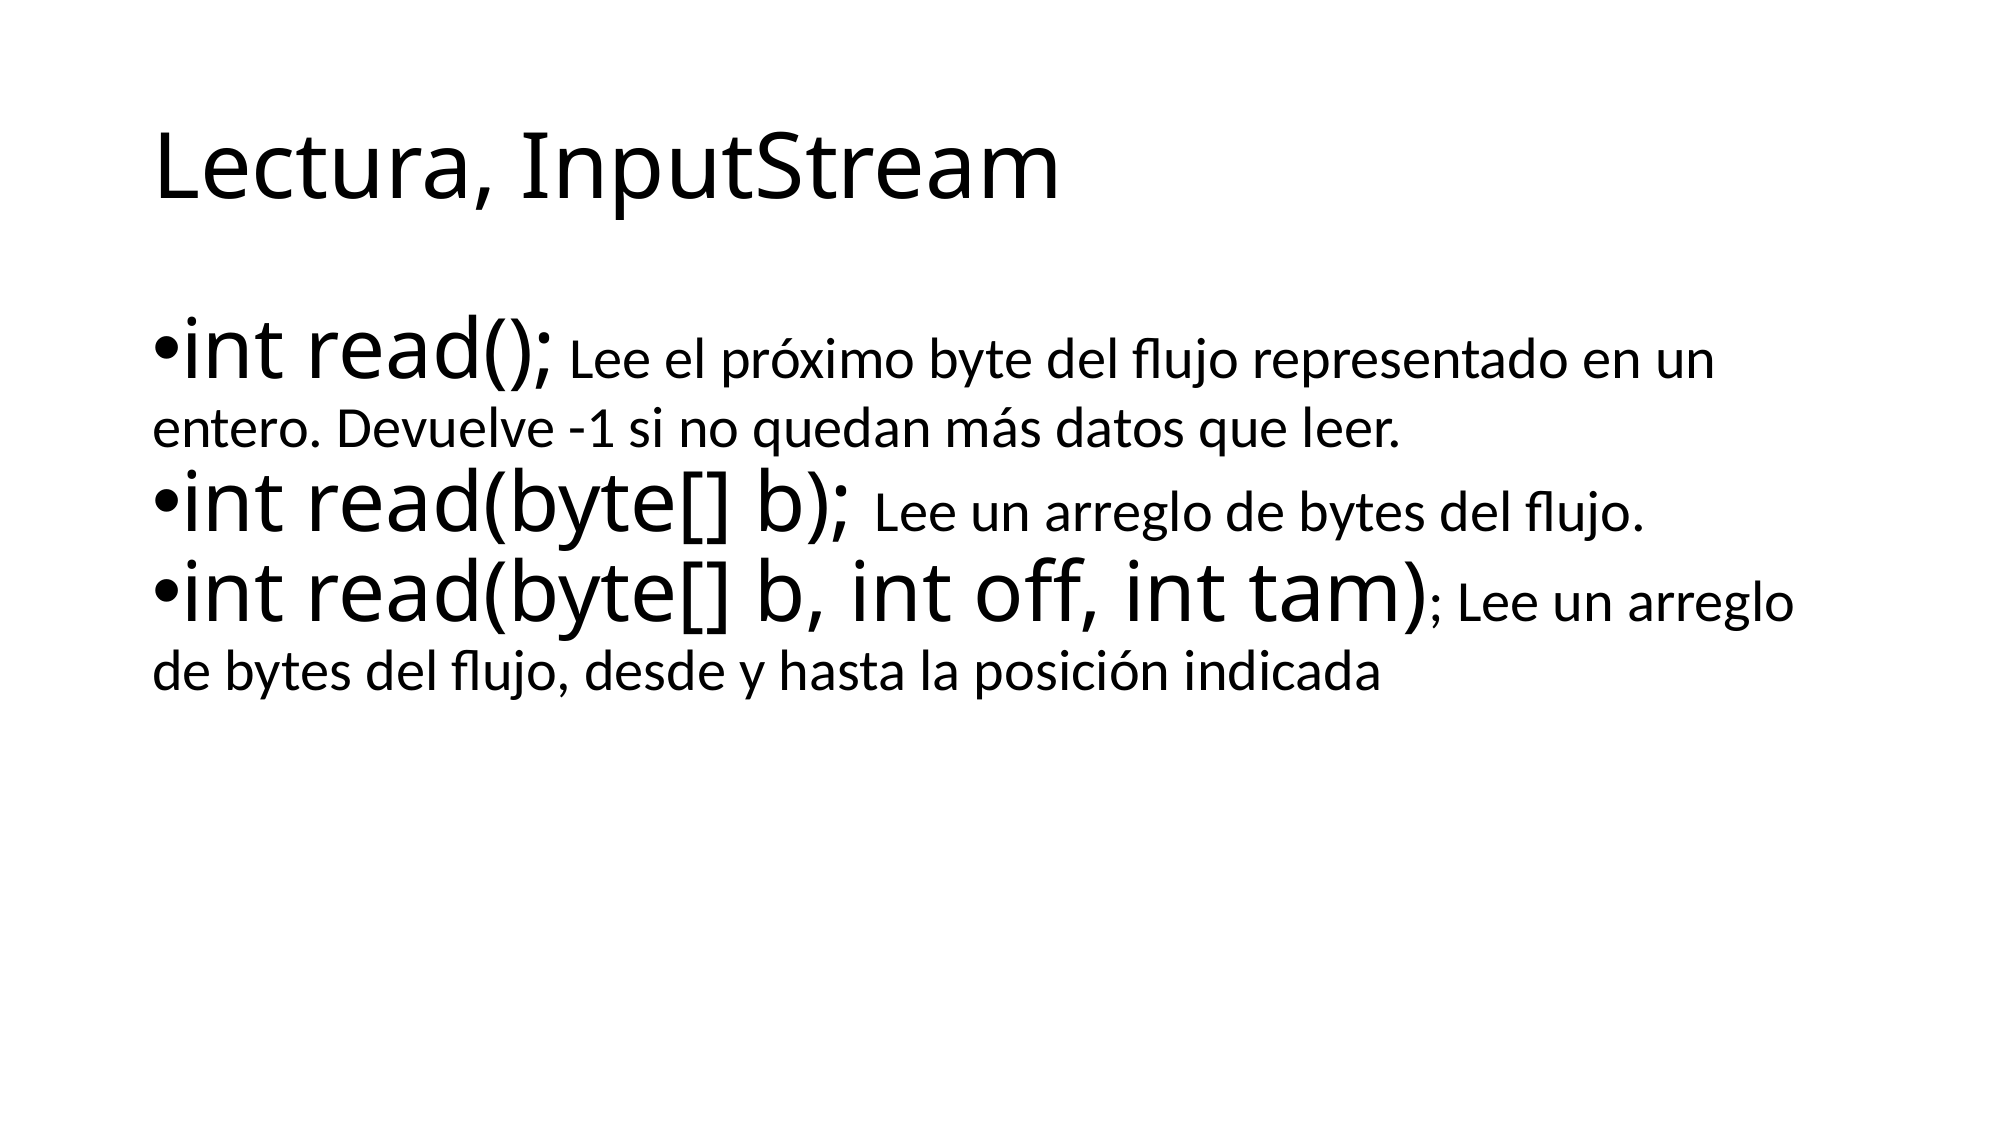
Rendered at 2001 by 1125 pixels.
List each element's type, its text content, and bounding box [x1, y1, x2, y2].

text_box int read(); Lee el próximo byte del flujo representado en un entero. Devuelve -1 si no quedan más datos que leer. int read(byte[] b); Lee un arreglo de bytes del flujo. int read(byte[] b, int off, int tam); Lee un arreglo de bytes del flujo, desde y hasta la posición indicada [137, 299, 1863, 1014]
text_box Lectura, InputStream [137, 59, 1863, 278]
